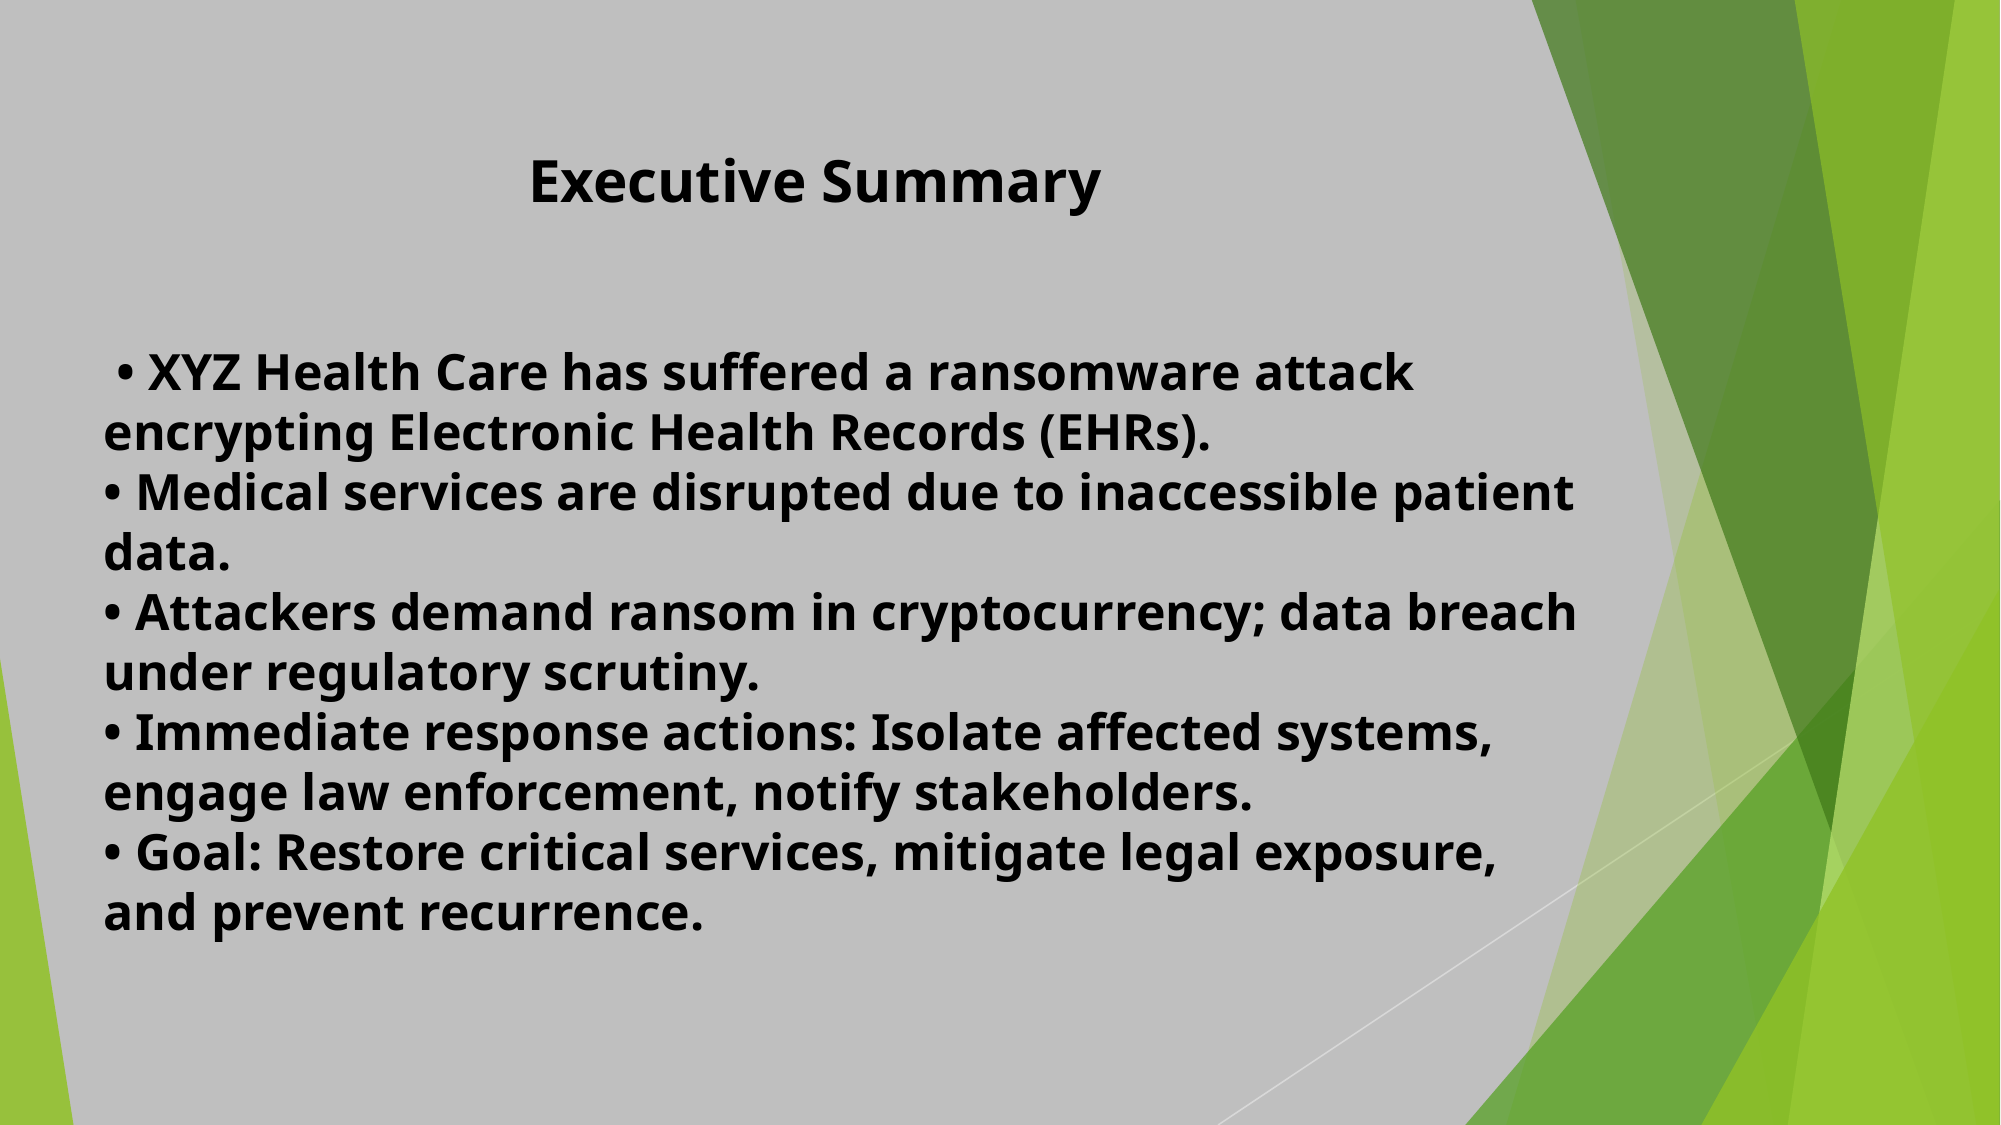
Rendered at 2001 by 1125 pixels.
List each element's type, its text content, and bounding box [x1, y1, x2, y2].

text_box Executive Summary [452, 128, 1270, 239]
text_box • XYZ Health Care has suffered a ransomware attack encrypting Electronic Health Records (EHRs). • Medical services are disrupted due to inaccessible patient data. • Attackers demand ransom in cryptocurrency; data breach under regulatory scrutiny. • Immediate response actions: Isolate affected systems, engage law enforcement, notify stakeholders. • Goal: Restore critical services, mitigate legal exposure, and prevent recurrence. [88, 238, 1612, 1069]
